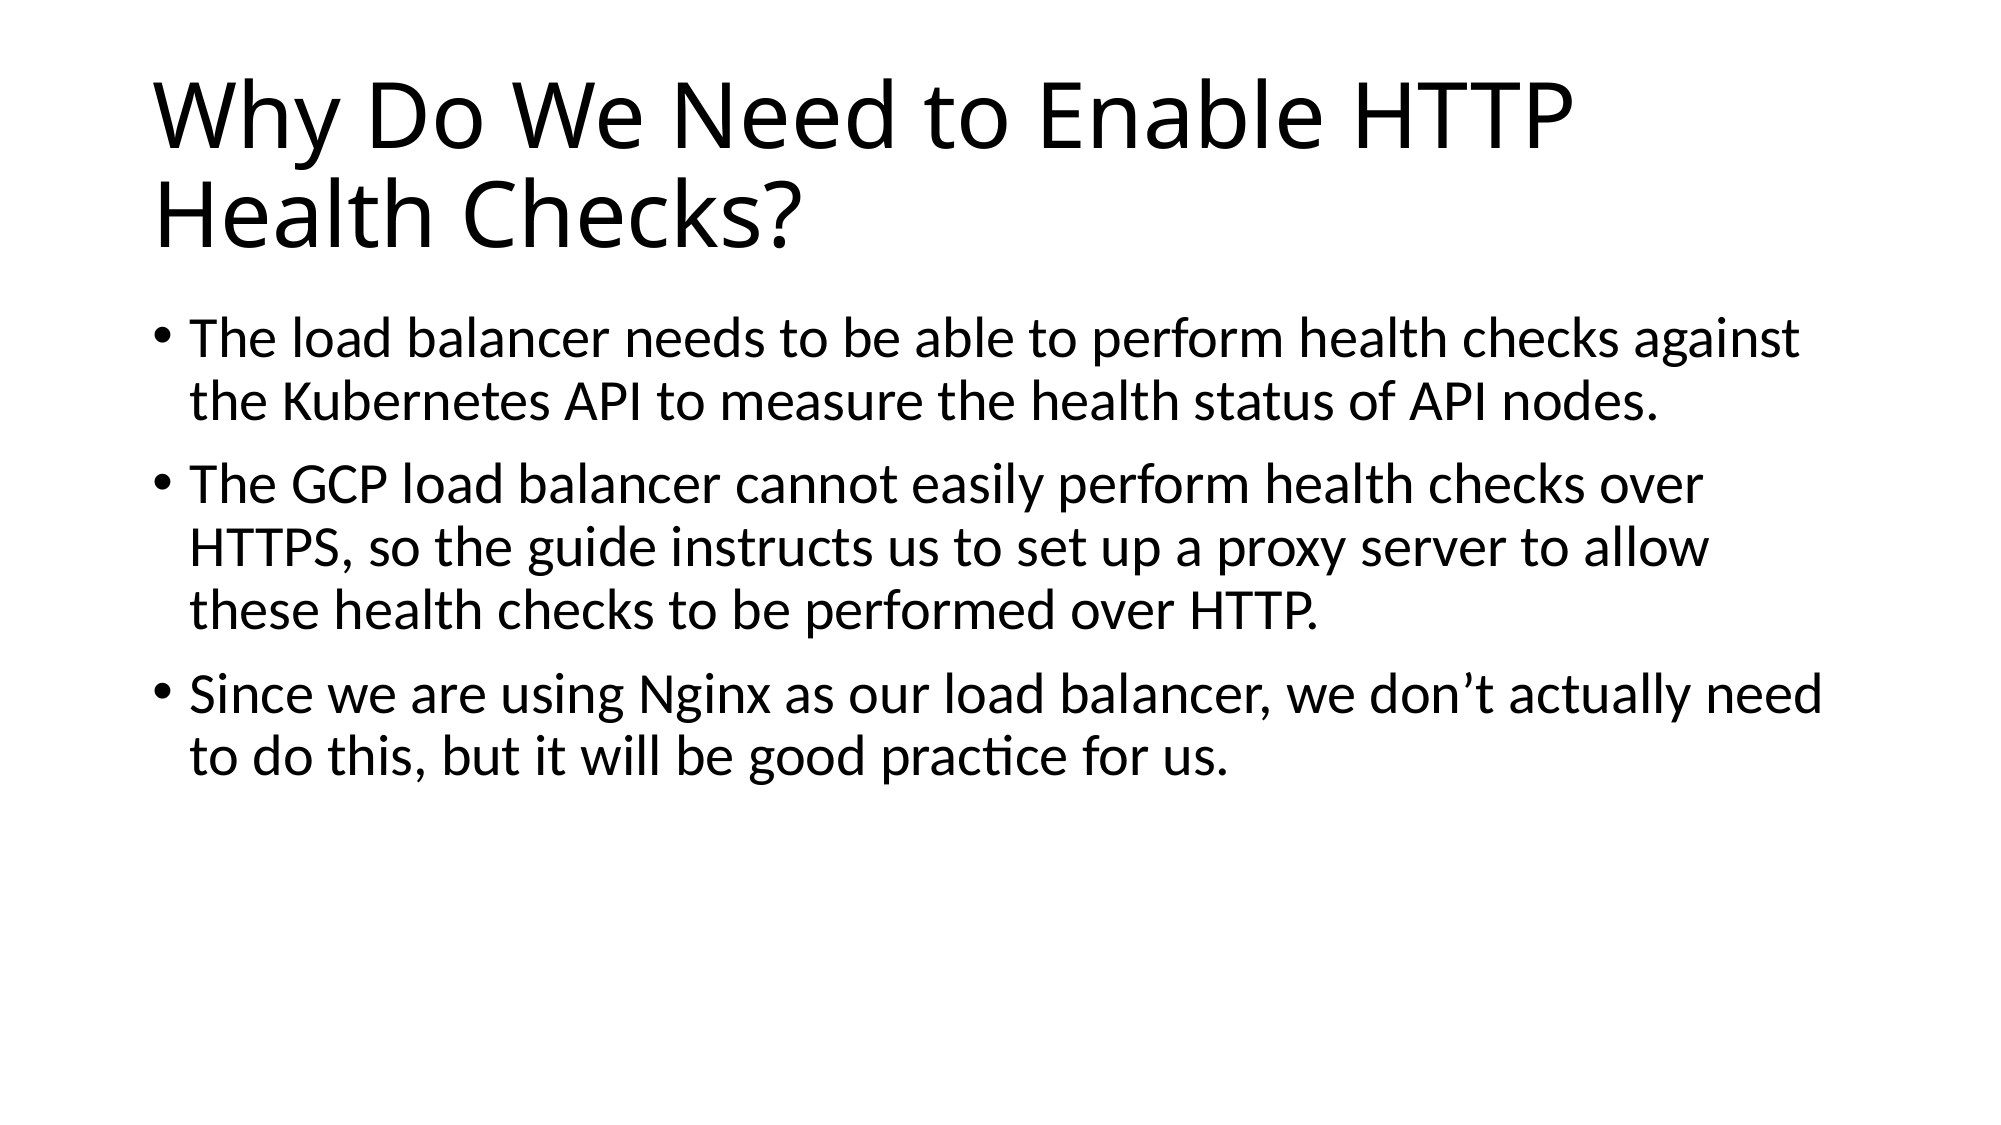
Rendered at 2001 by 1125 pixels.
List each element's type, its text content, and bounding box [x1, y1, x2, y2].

list The load balancer needs to be able to perform health checks against the Kubernetes API to measure the health status of API nodes. The GCP load balancer cannot easily perform health checks over HTTPS, so the guide instructs us to set up a proxy server to allow these health checks to be performed over HTTP. Since we are using Nginx as our load balancer, we don’t actually need to do this, but it will be good practice for us. [137, 299, 1863, 1014]
title Why Do We Need to Enable HTTP Health Checks? [137, 59, 1863, 278]
